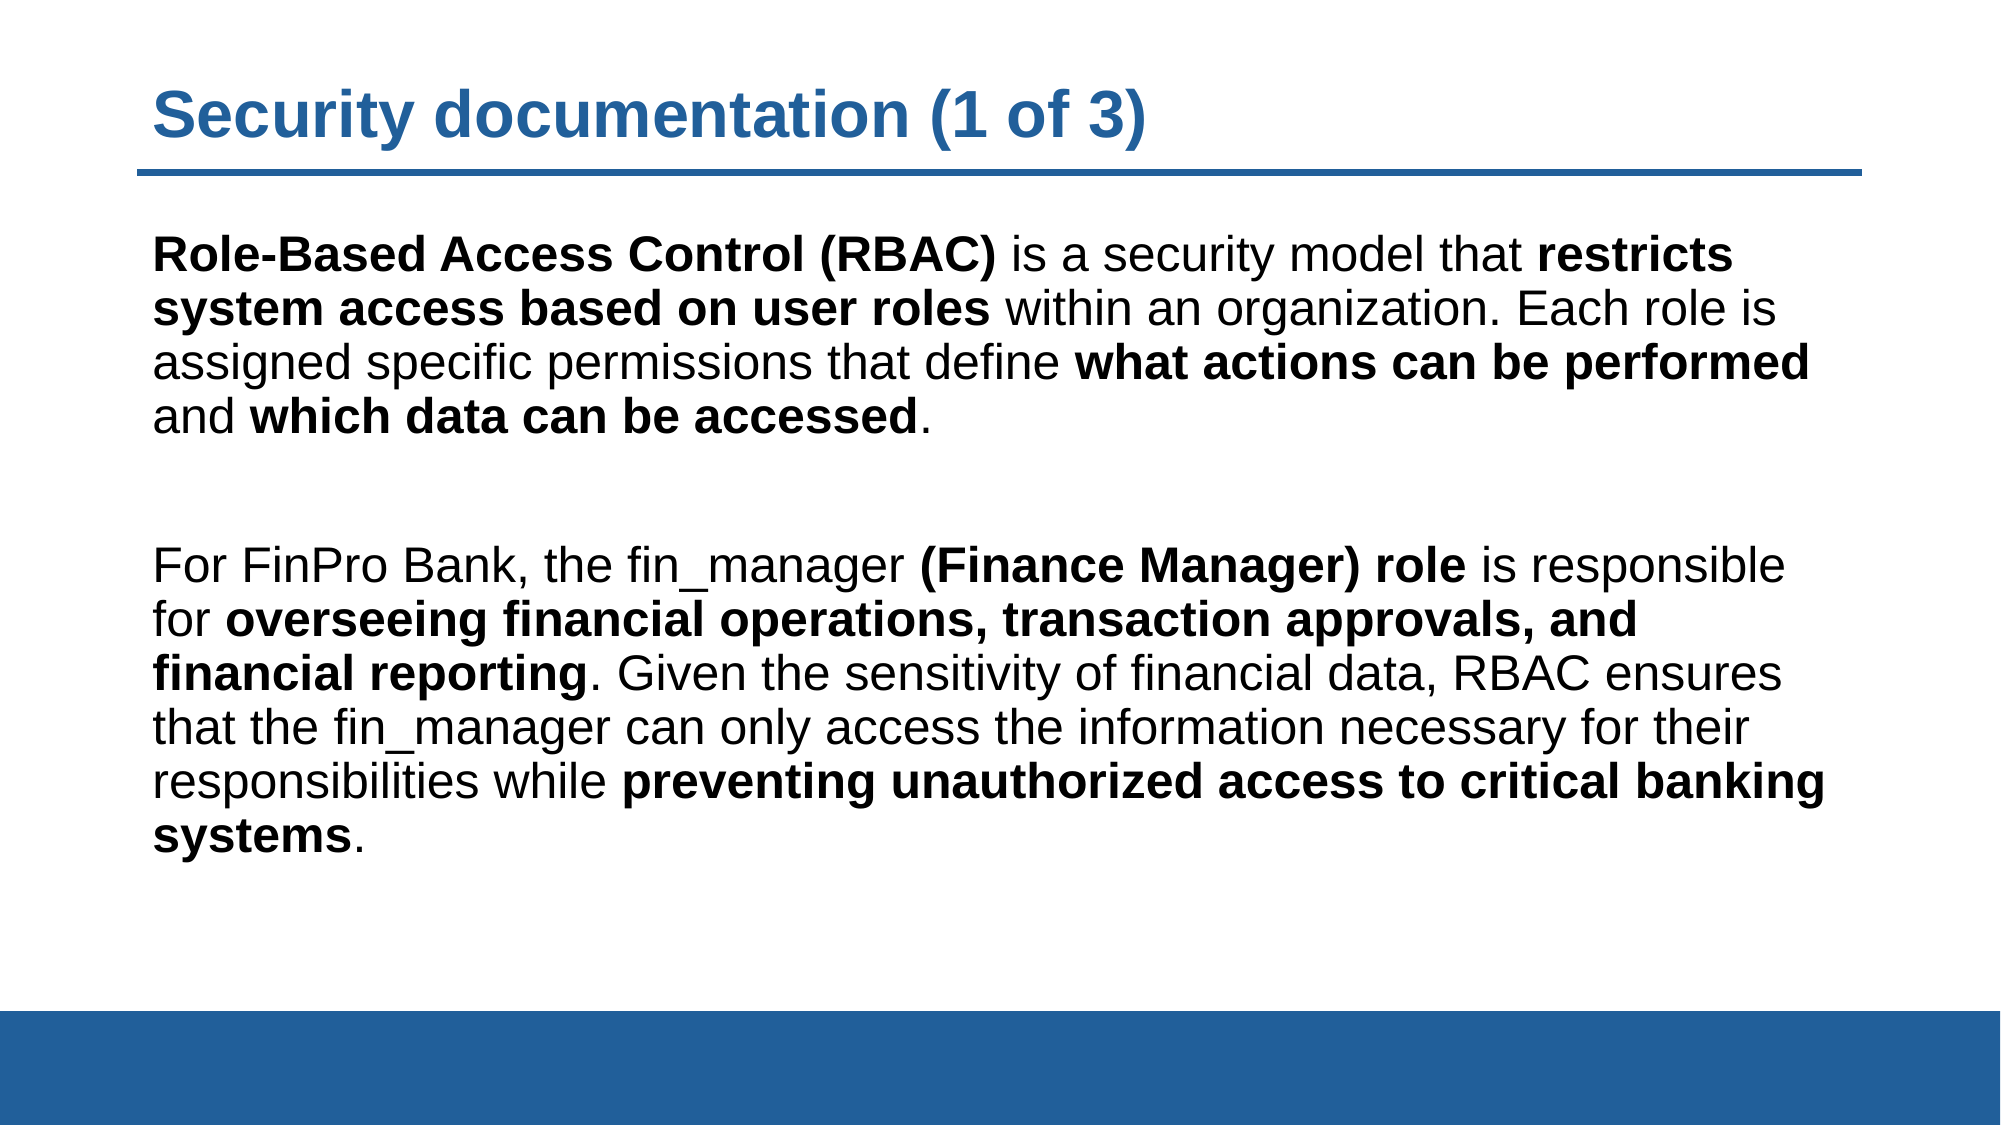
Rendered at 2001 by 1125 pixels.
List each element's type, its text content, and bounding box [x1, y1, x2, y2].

title Security documentation (1 of 3) [137, 59, 1863, 173]
list Role-Based Access Control (RBAC) is a security model that restricts system access based on user roles within an organization. Each role is assigned specific permissions that define what actions can be performed and which data can be accessed. For FinPro Bank, the fin_manager (Finance Manager) role is responsible for overseeing financial operations, transaction approvals, and financial reporting. Given the sensitivity of financial data, RBAC ensures that the fin_manager can only access the information necessary for their responsibilities while preventing unauthorized access to critical banking systems. [137, 220, 1863, 1014]
